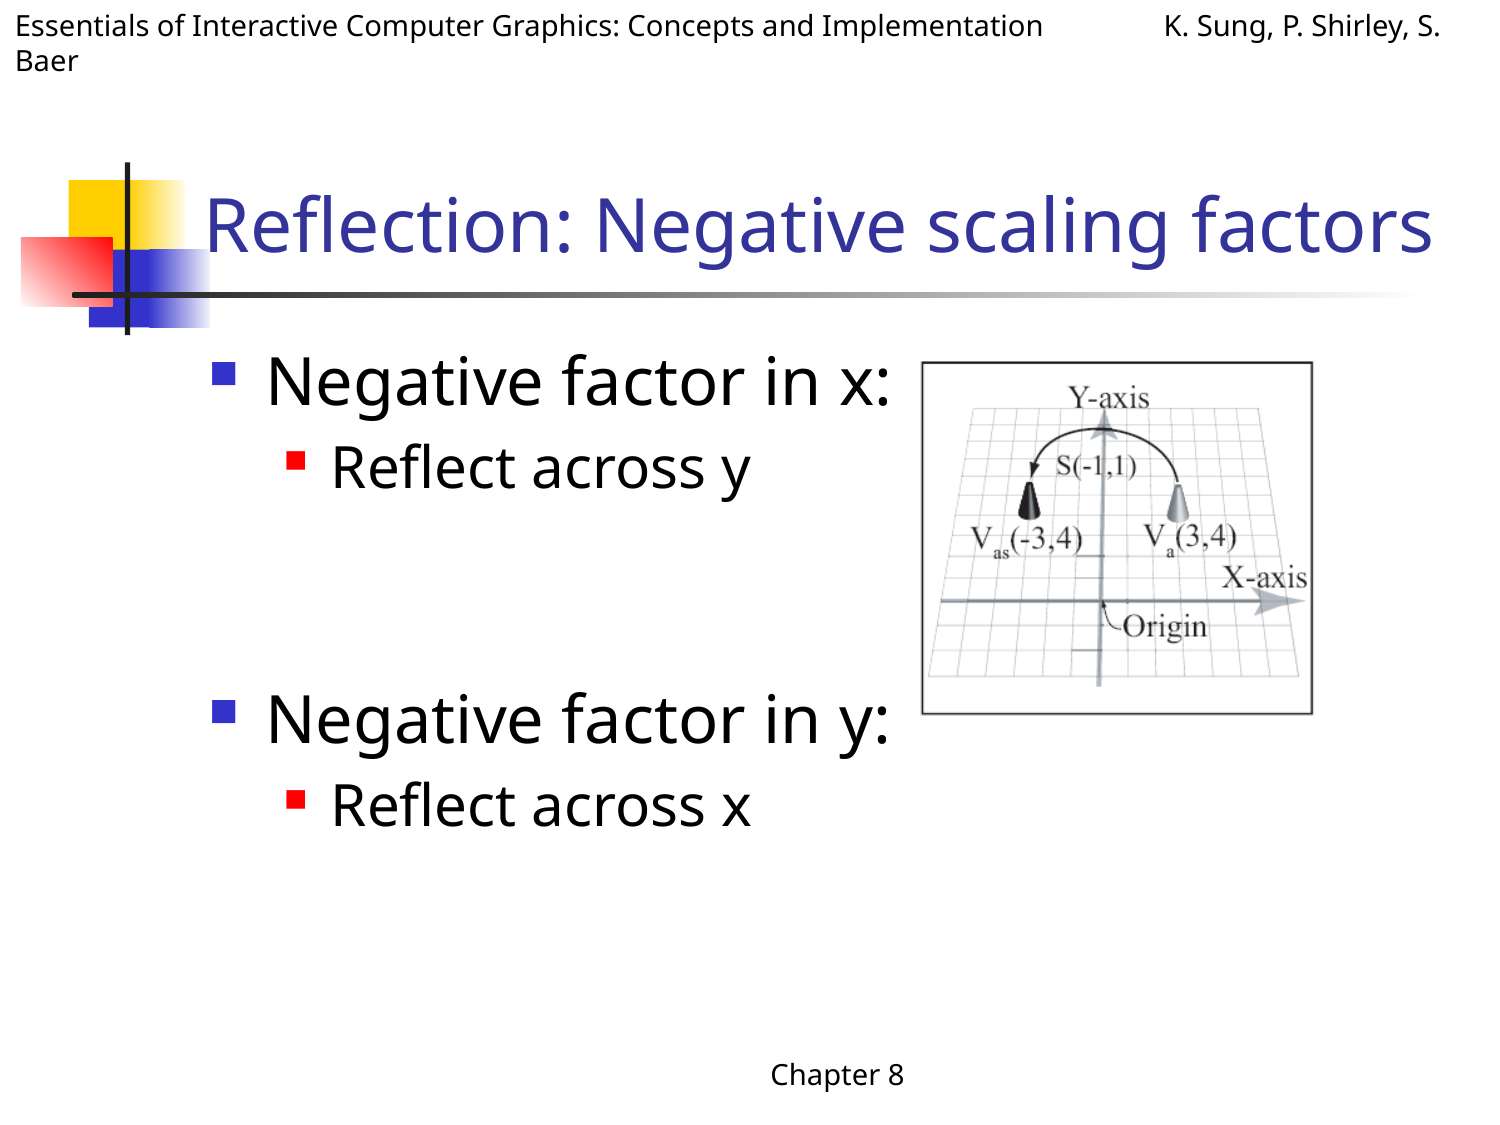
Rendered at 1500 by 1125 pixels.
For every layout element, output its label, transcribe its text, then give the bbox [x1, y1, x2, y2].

footer Chapter 8 [600, 1024, 1075, 1100]
list Negative factor in x: Reflect across y Negative factor in y: Reflect across x [193, 331, 1469, 1006]
picture [912, 349, 1323, 727]
title Reflection: Negative scaling factors [188, 149, 1468, 275]
